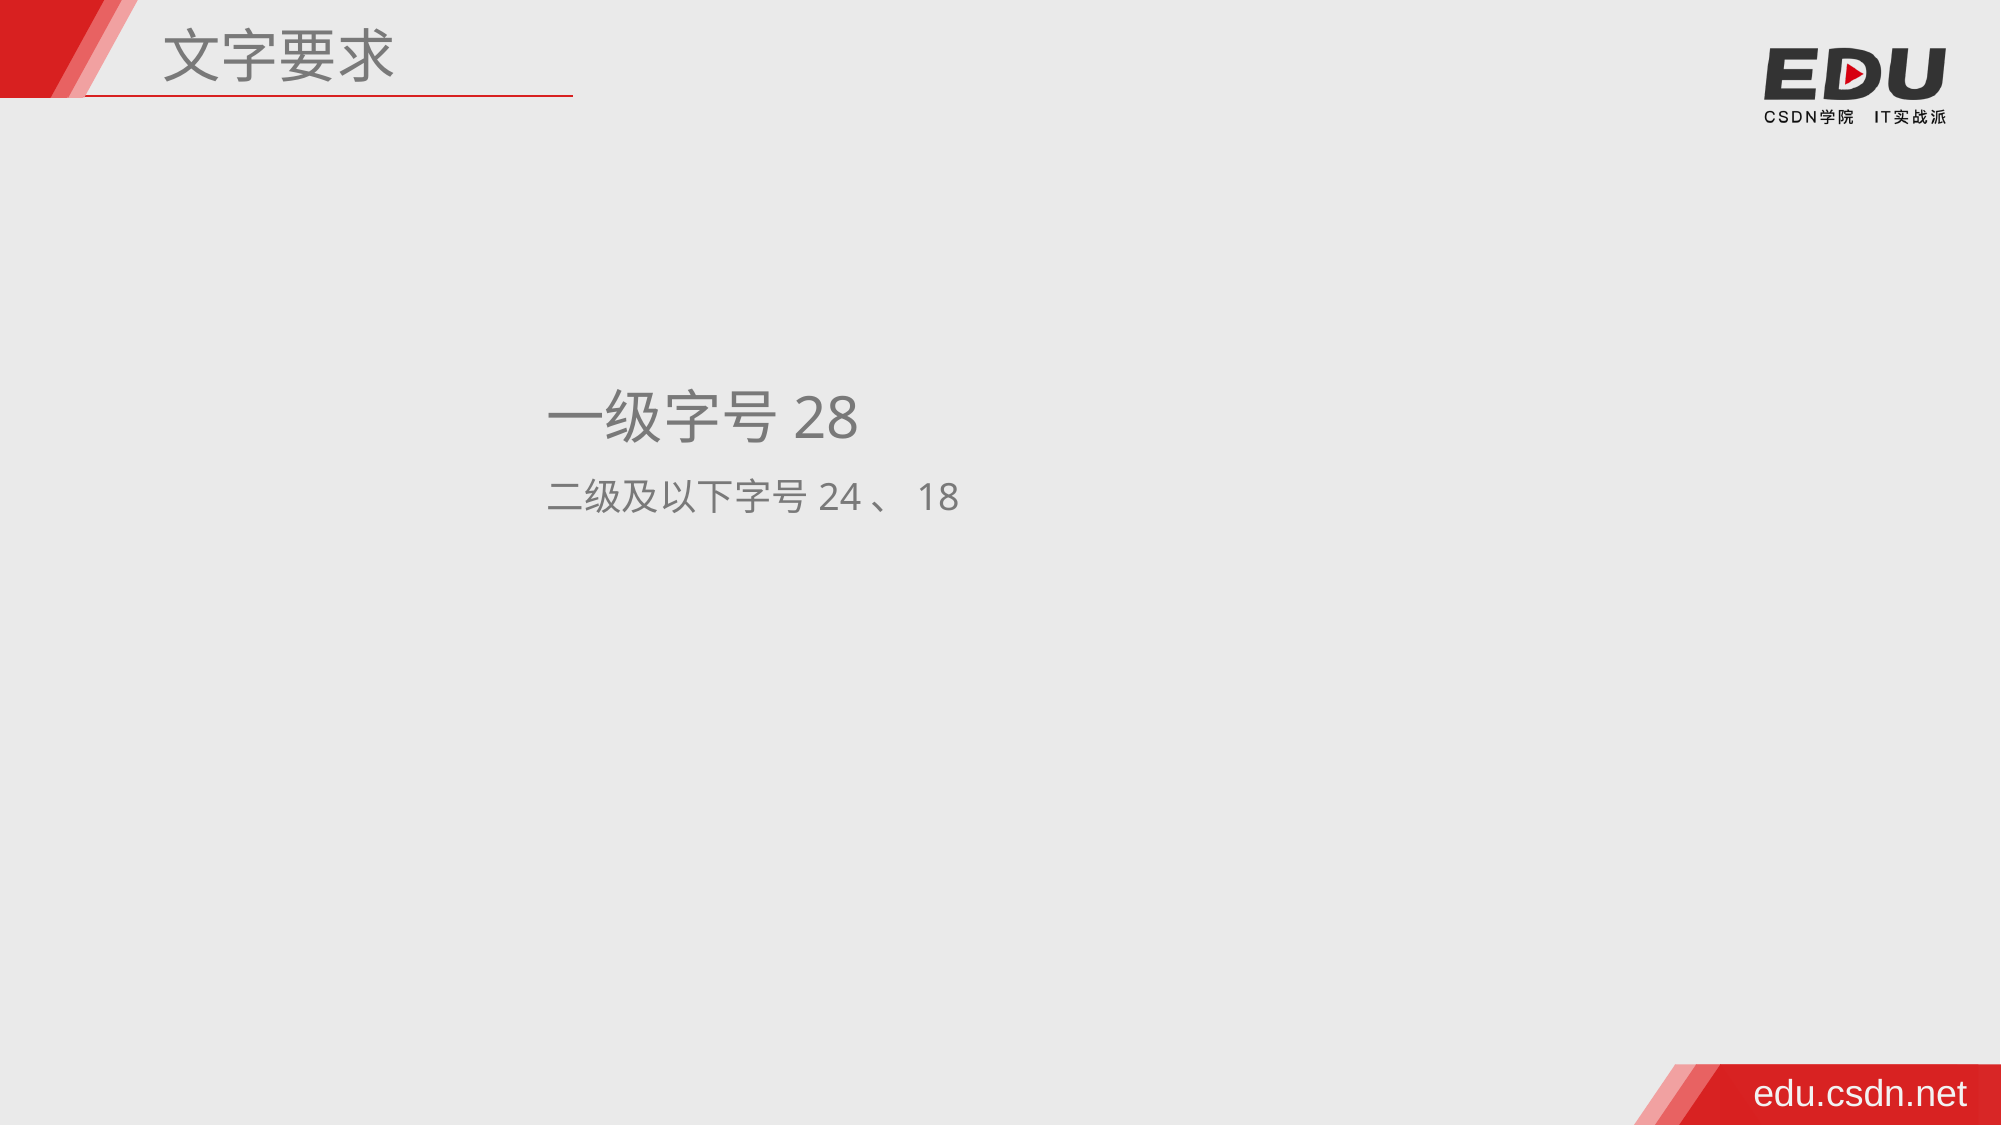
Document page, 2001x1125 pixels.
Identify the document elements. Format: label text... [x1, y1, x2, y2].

text_box 文字要求 [154, 19, 618, 118]
text_box 一级字号28 二级及以下字号24、18 [539, 338, 1213, 526]
picture [1761, 42, 1948, 128]
